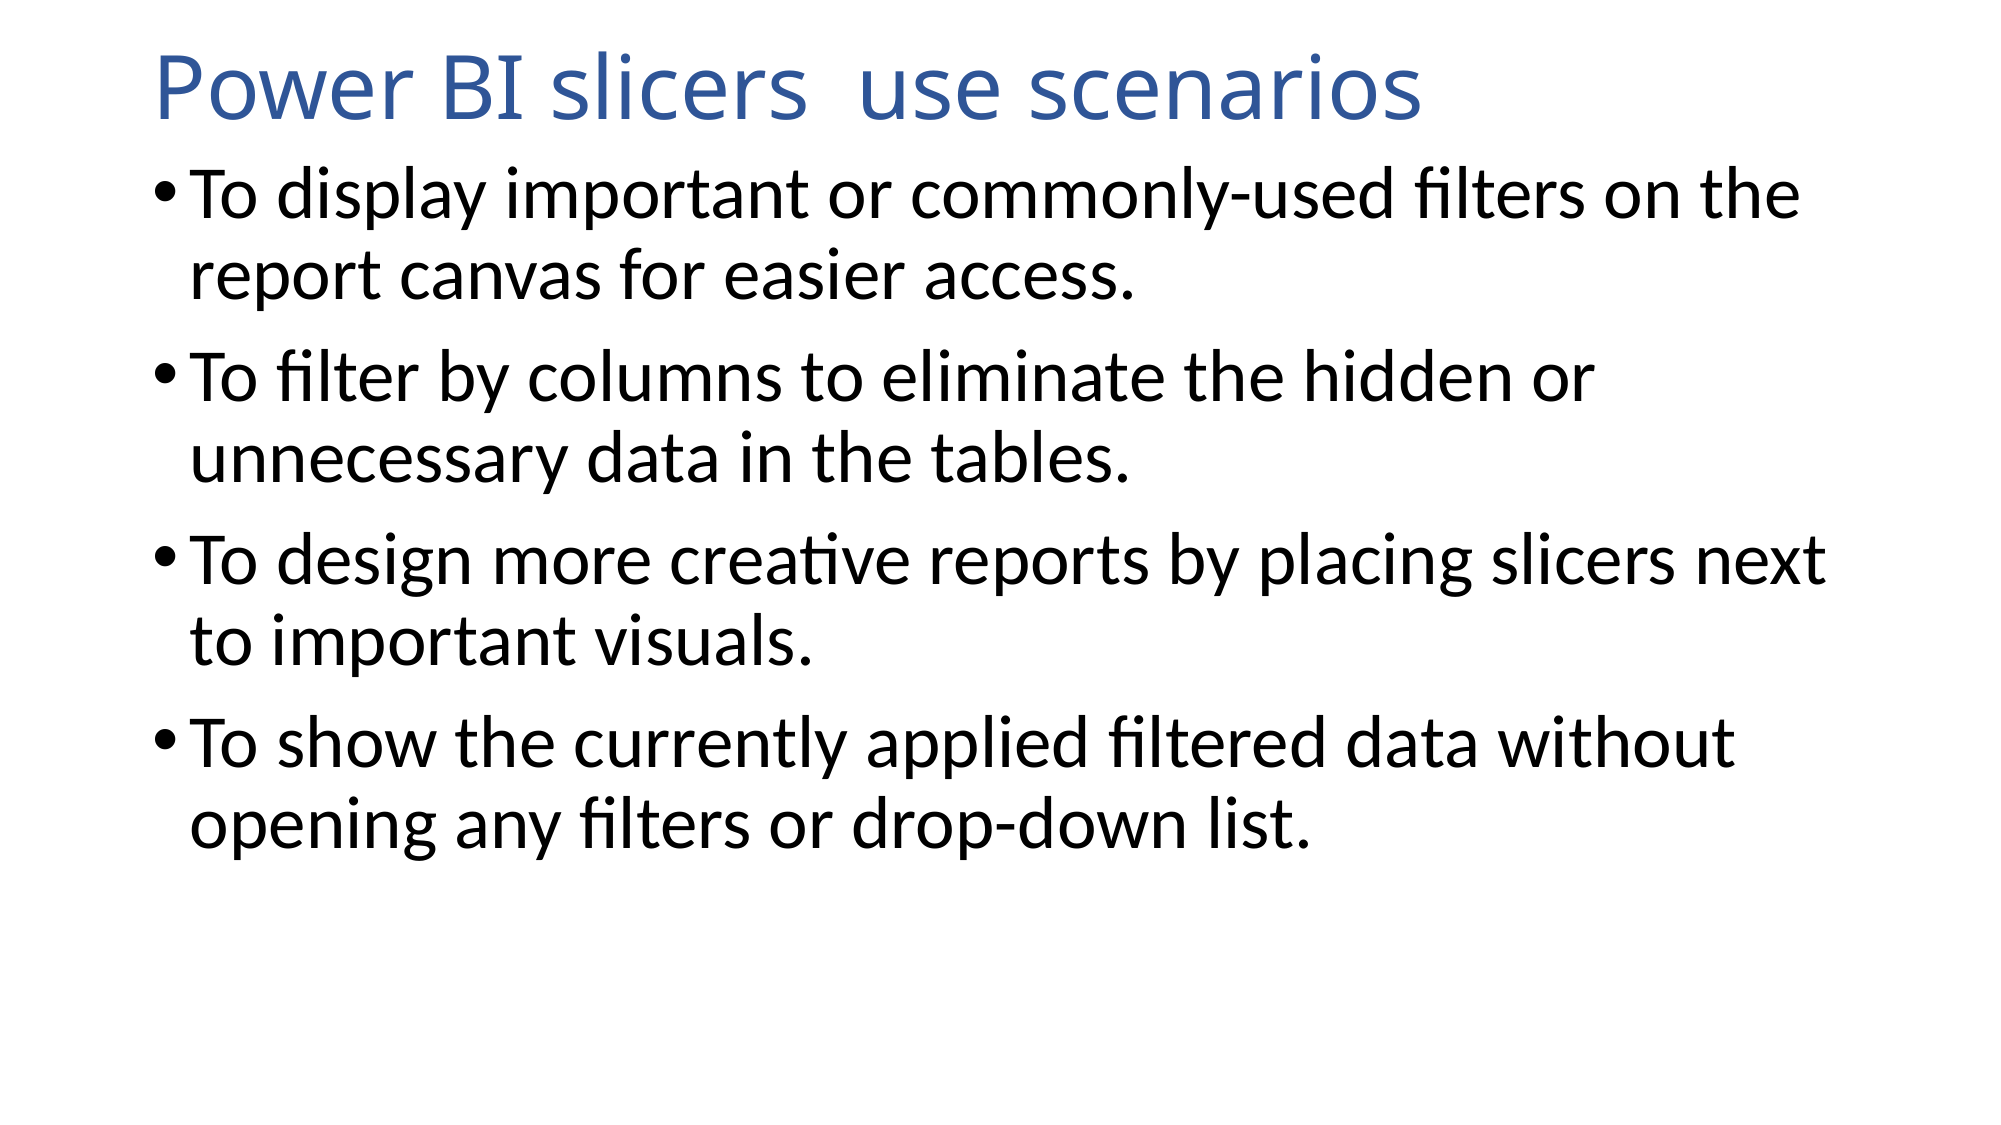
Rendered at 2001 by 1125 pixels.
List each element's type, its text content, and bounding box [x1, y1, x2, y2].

list To display important or commonly-used filters on the report canvas for easier access. To filter by columns to eliminate the hidden or unnecessary data in the tables. To design more creative reports by placing slicers next to important visuals. To show the currently applied filtered data without opening any filters or drop-down list. [137, 146, 1863, 1014]
title Power BI slicers use scenarios [137, 34, 1863, 146]
